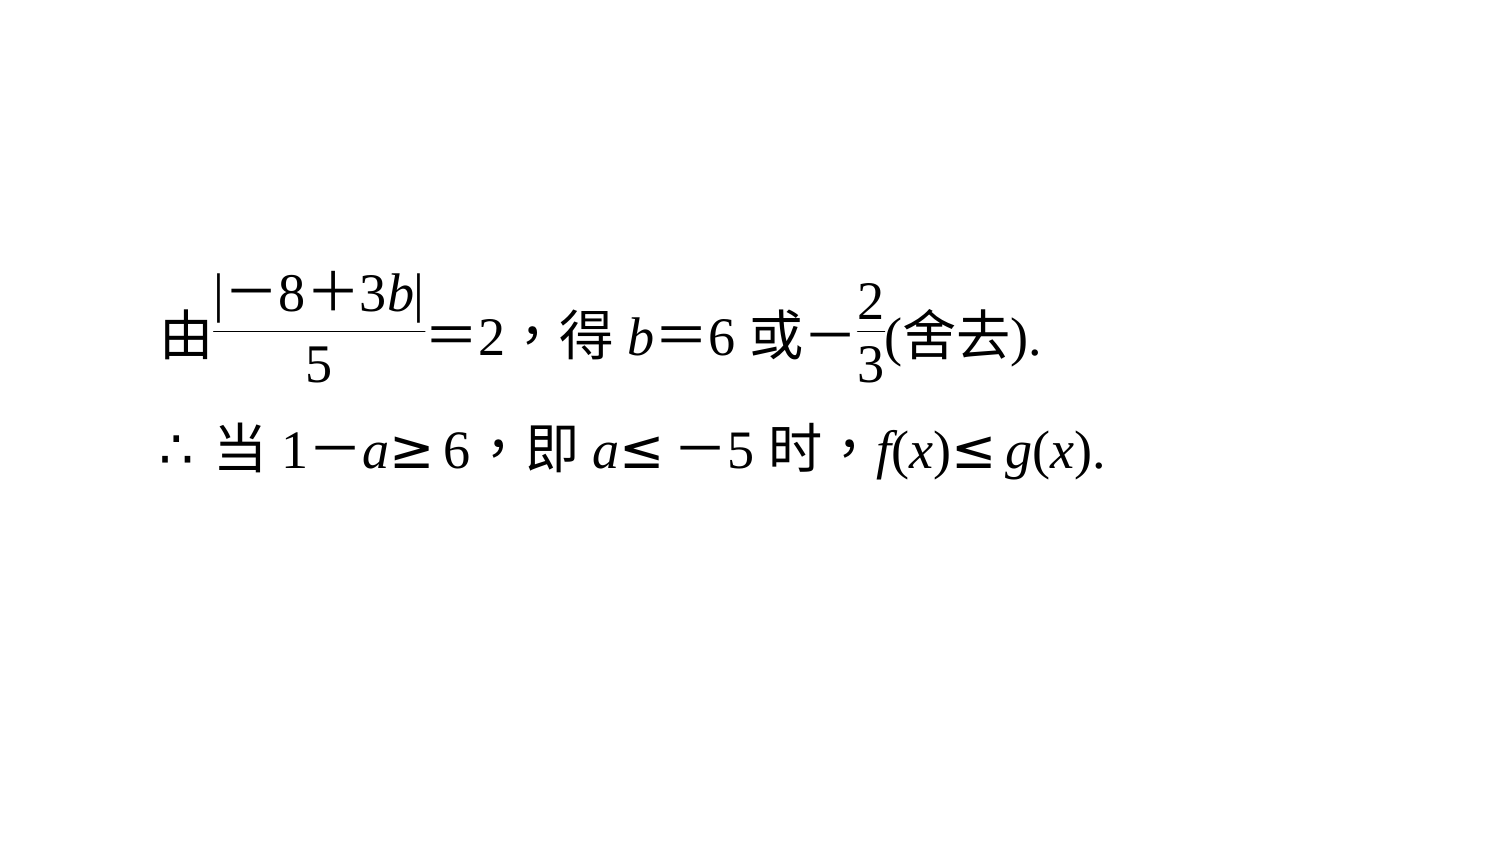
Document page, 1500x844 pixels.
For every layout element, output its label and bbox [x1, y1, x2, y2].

text_box [159, 412, 1151, 690]
text_box [159, 256, 1151, 412]
